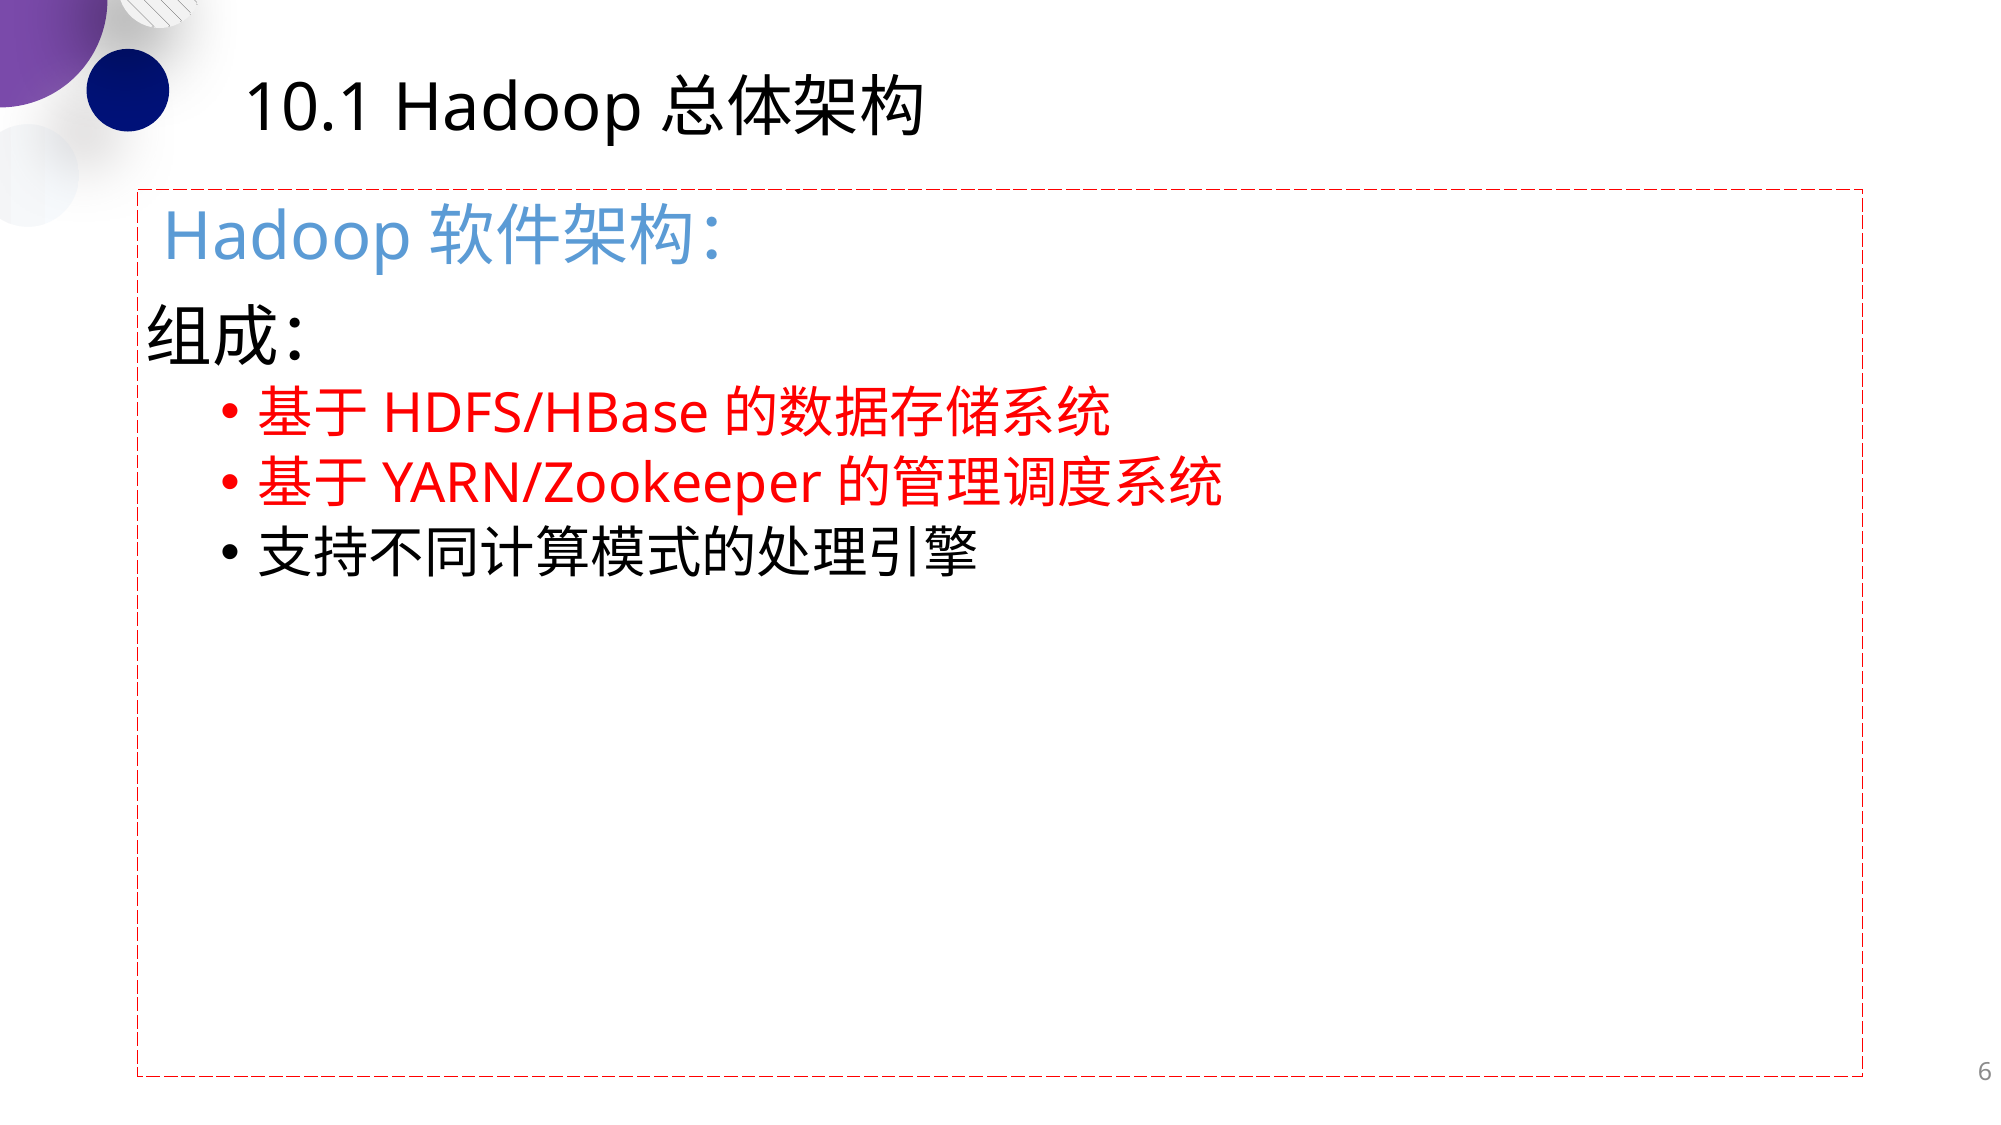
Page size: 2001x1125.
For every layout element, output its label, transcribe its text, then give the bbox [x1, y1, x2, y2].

text_box [362, 291, 1638, 975]
slide_number 6 [1550, 1042, 2000, 1103]
title 10.1 Hadoop总体架构 [235, 59, 1863, 159]
list Hadoop软件架构： 组成： 基于HDFS/HBase的数据存储系统 基于YARN/Zookeeper的管理调度系统 支持不同计算模式的处理引擎 [137, 189, 1863, 1077]
